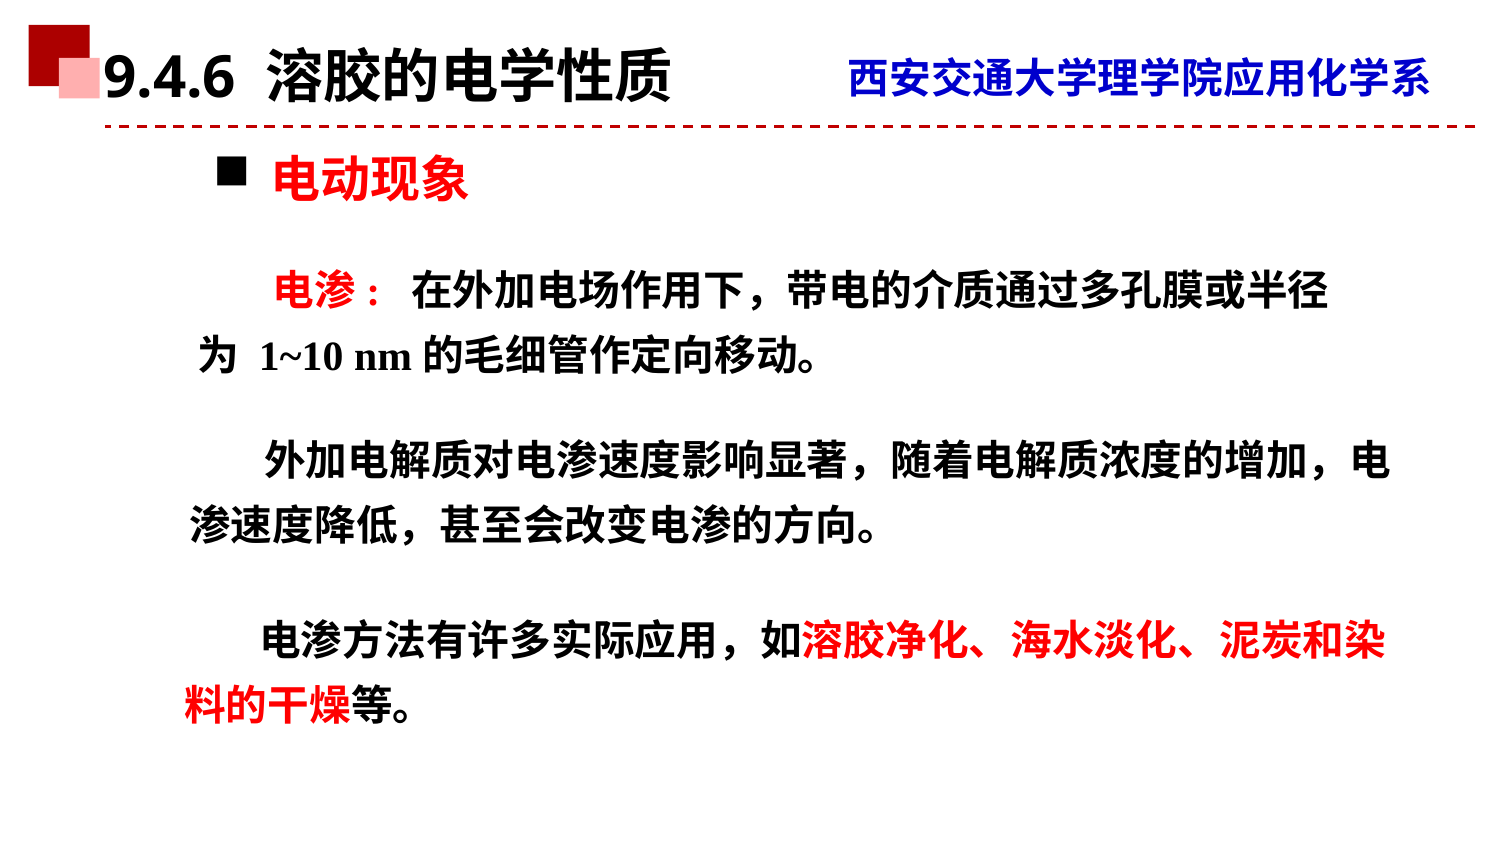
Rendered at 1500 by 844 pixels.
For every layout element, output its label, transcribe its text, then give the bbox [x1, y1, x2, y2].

text_box 9.4.6 溶胶的电学性质 [88, 32, 739, 117]
text_box 电渗: 在外加电场作用下，带电的介质通过多孔膜或半径为 1~10 nm的毛细管作定向移动。 [182, 248, 1376, 379]
text_box 电动现象 [199, 140, 967, 216]
text_box 电渗方法有许多实际应用，如溶胶净化、海水淡化、泥炭和染料的干燥等。 [169, 598, 1441, 730]
text_box 外加电解质对电渗速度影响显著，随着电解质浓度的增加，电渗速度降低，甚至会改变电渗的方向。 [174, 418, 1443, 549]
